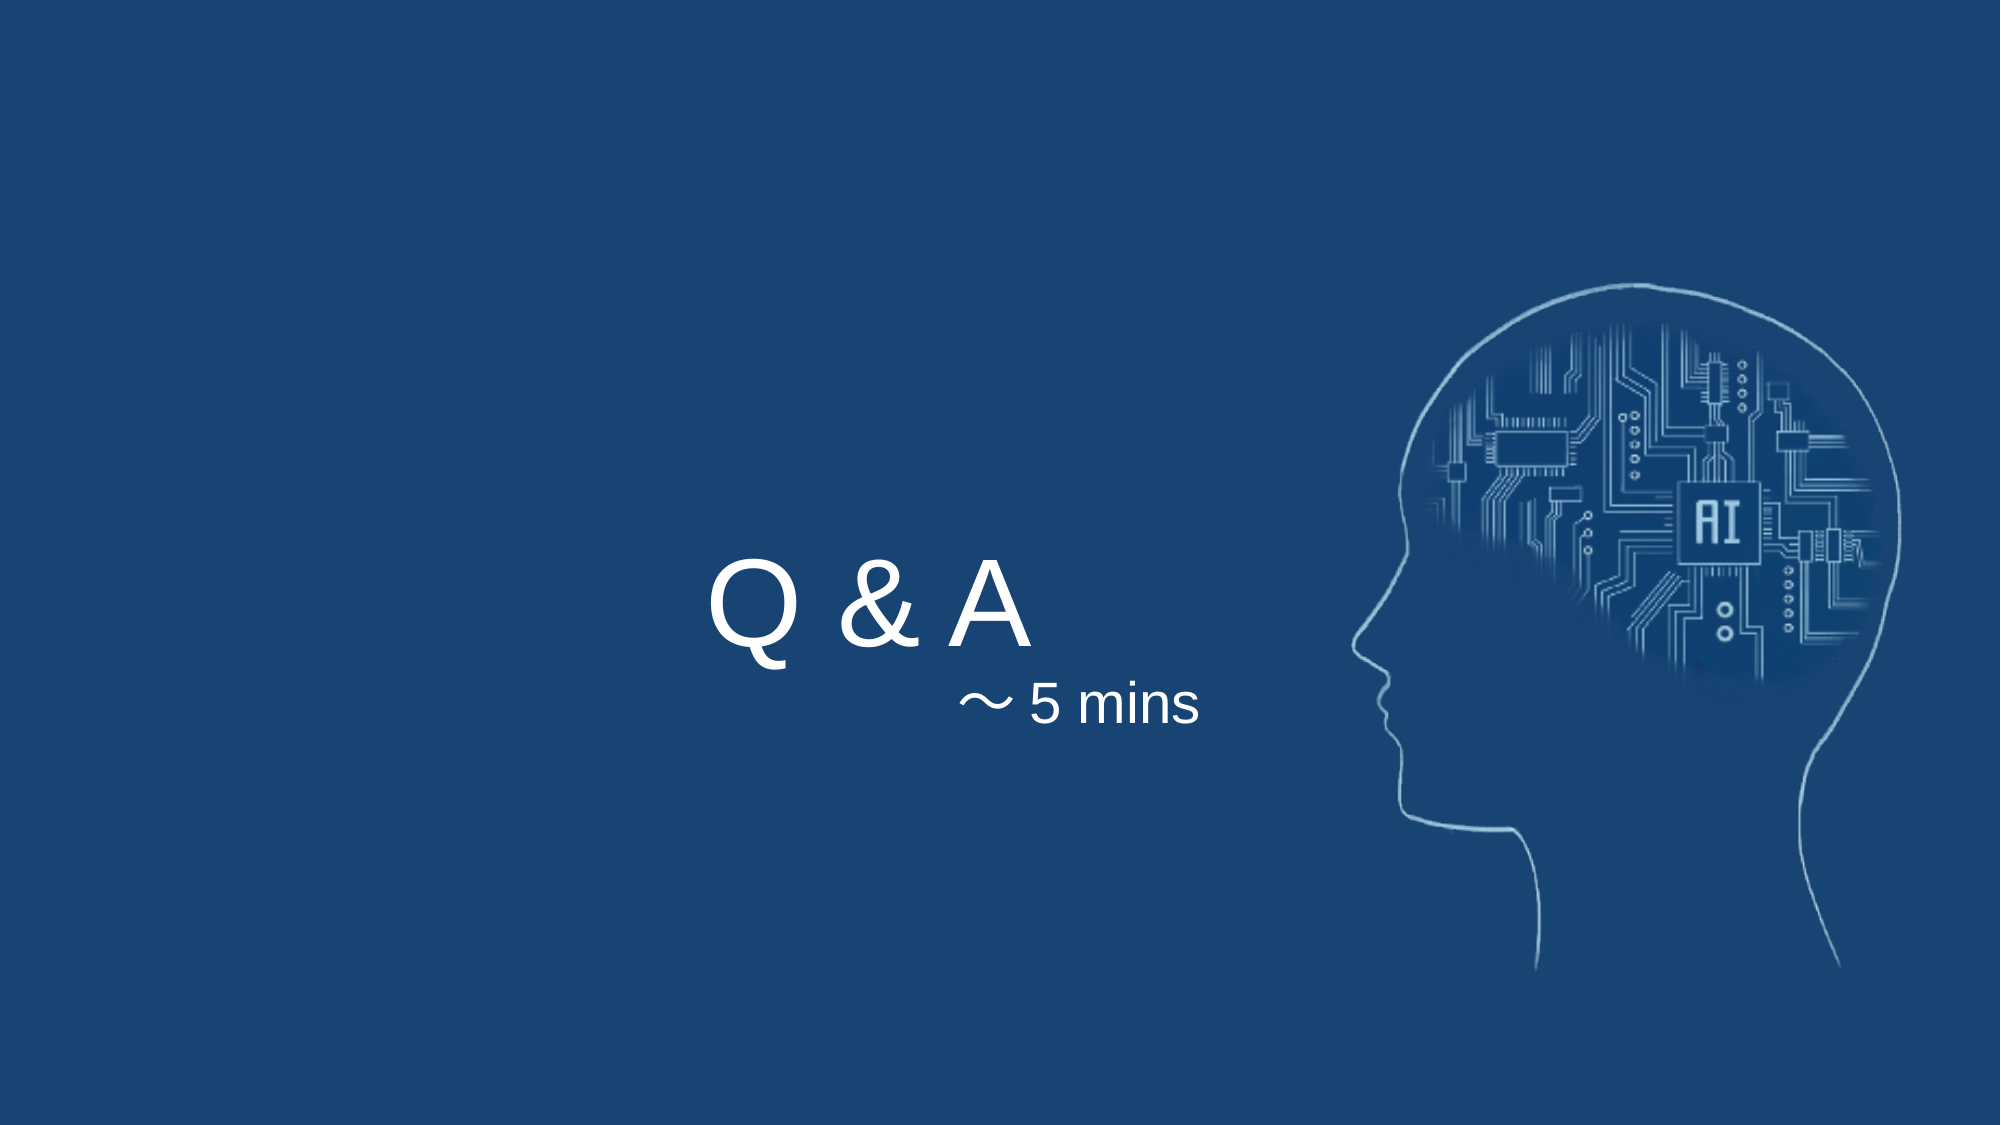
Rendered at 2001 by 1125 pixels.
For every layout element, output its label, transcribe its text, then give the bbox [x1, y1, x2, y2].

title Q & A ～5 mins [0, 390, 1117, 885]
picture [1123, 104, 2000, 1125]
